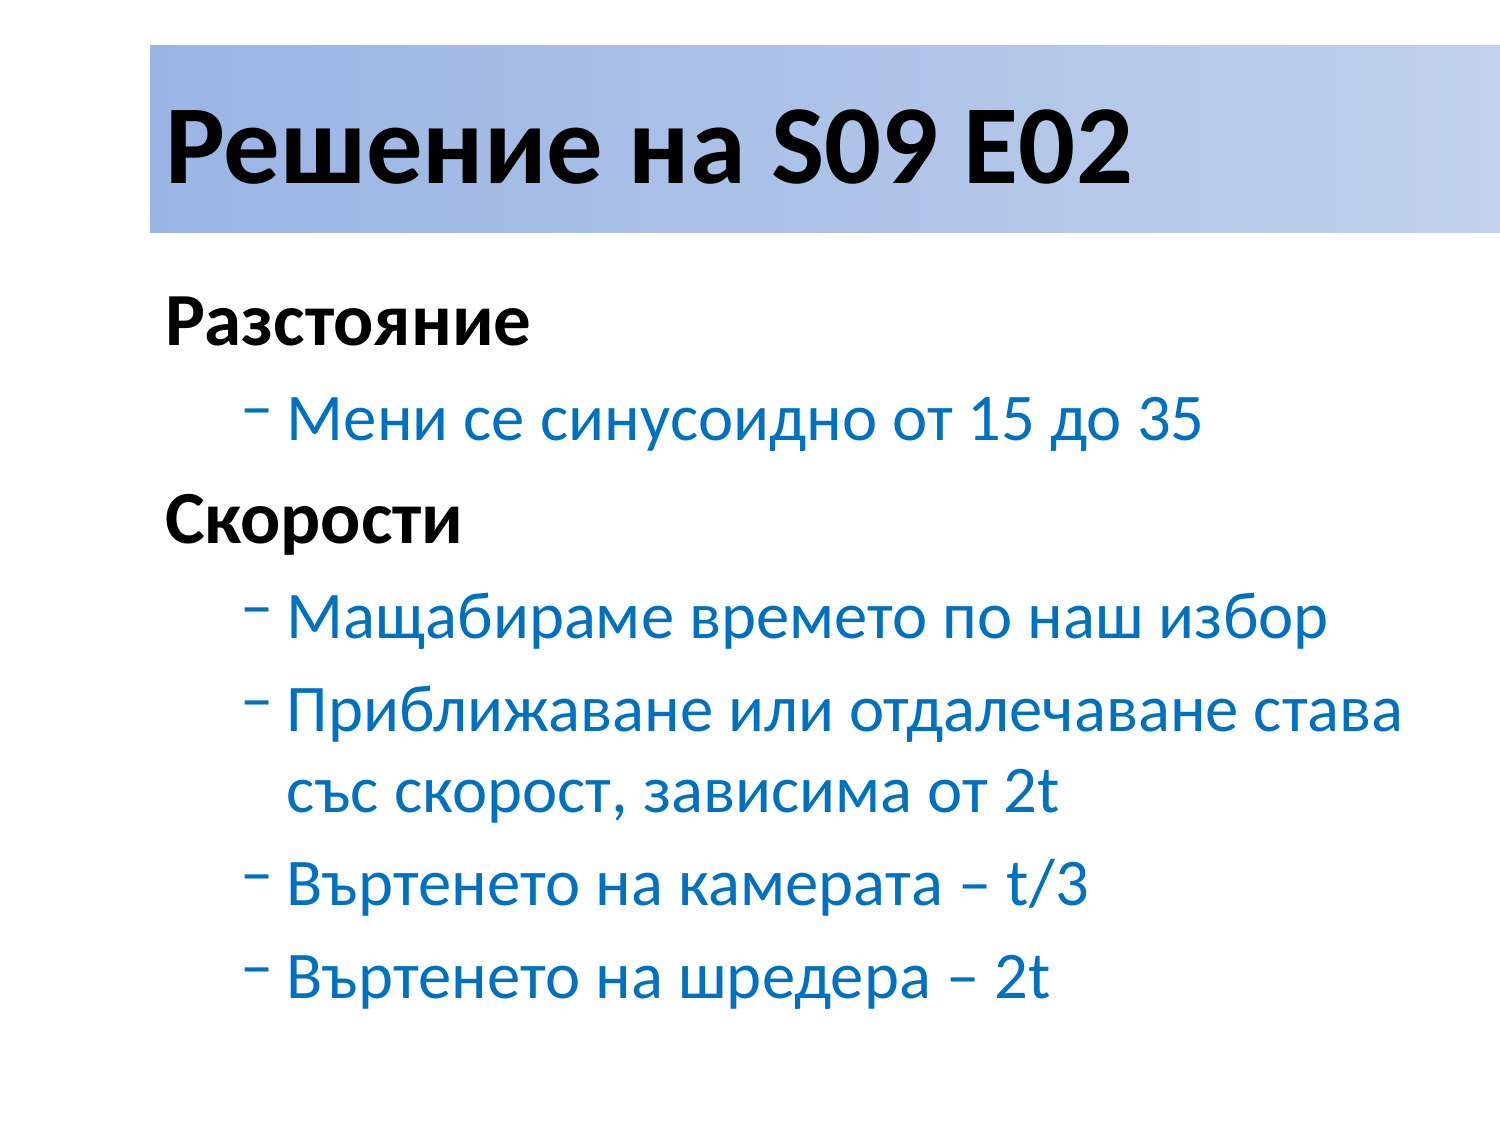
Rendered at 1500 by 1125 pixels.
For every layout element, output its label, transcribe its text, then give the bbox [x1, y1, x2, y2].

title Решение на S09 E02 [150, 45, 1500, 233]
list Разстояние Мени се синусоидно от 15 до 35 Скорости Мащабираме времето по наш избор Приближаване или отдалечаване става със скорост, зависима от 2t Въртенето на камерата – t/3 Въртенето на шредера – 2t [150, 262, 1500, 1100]
